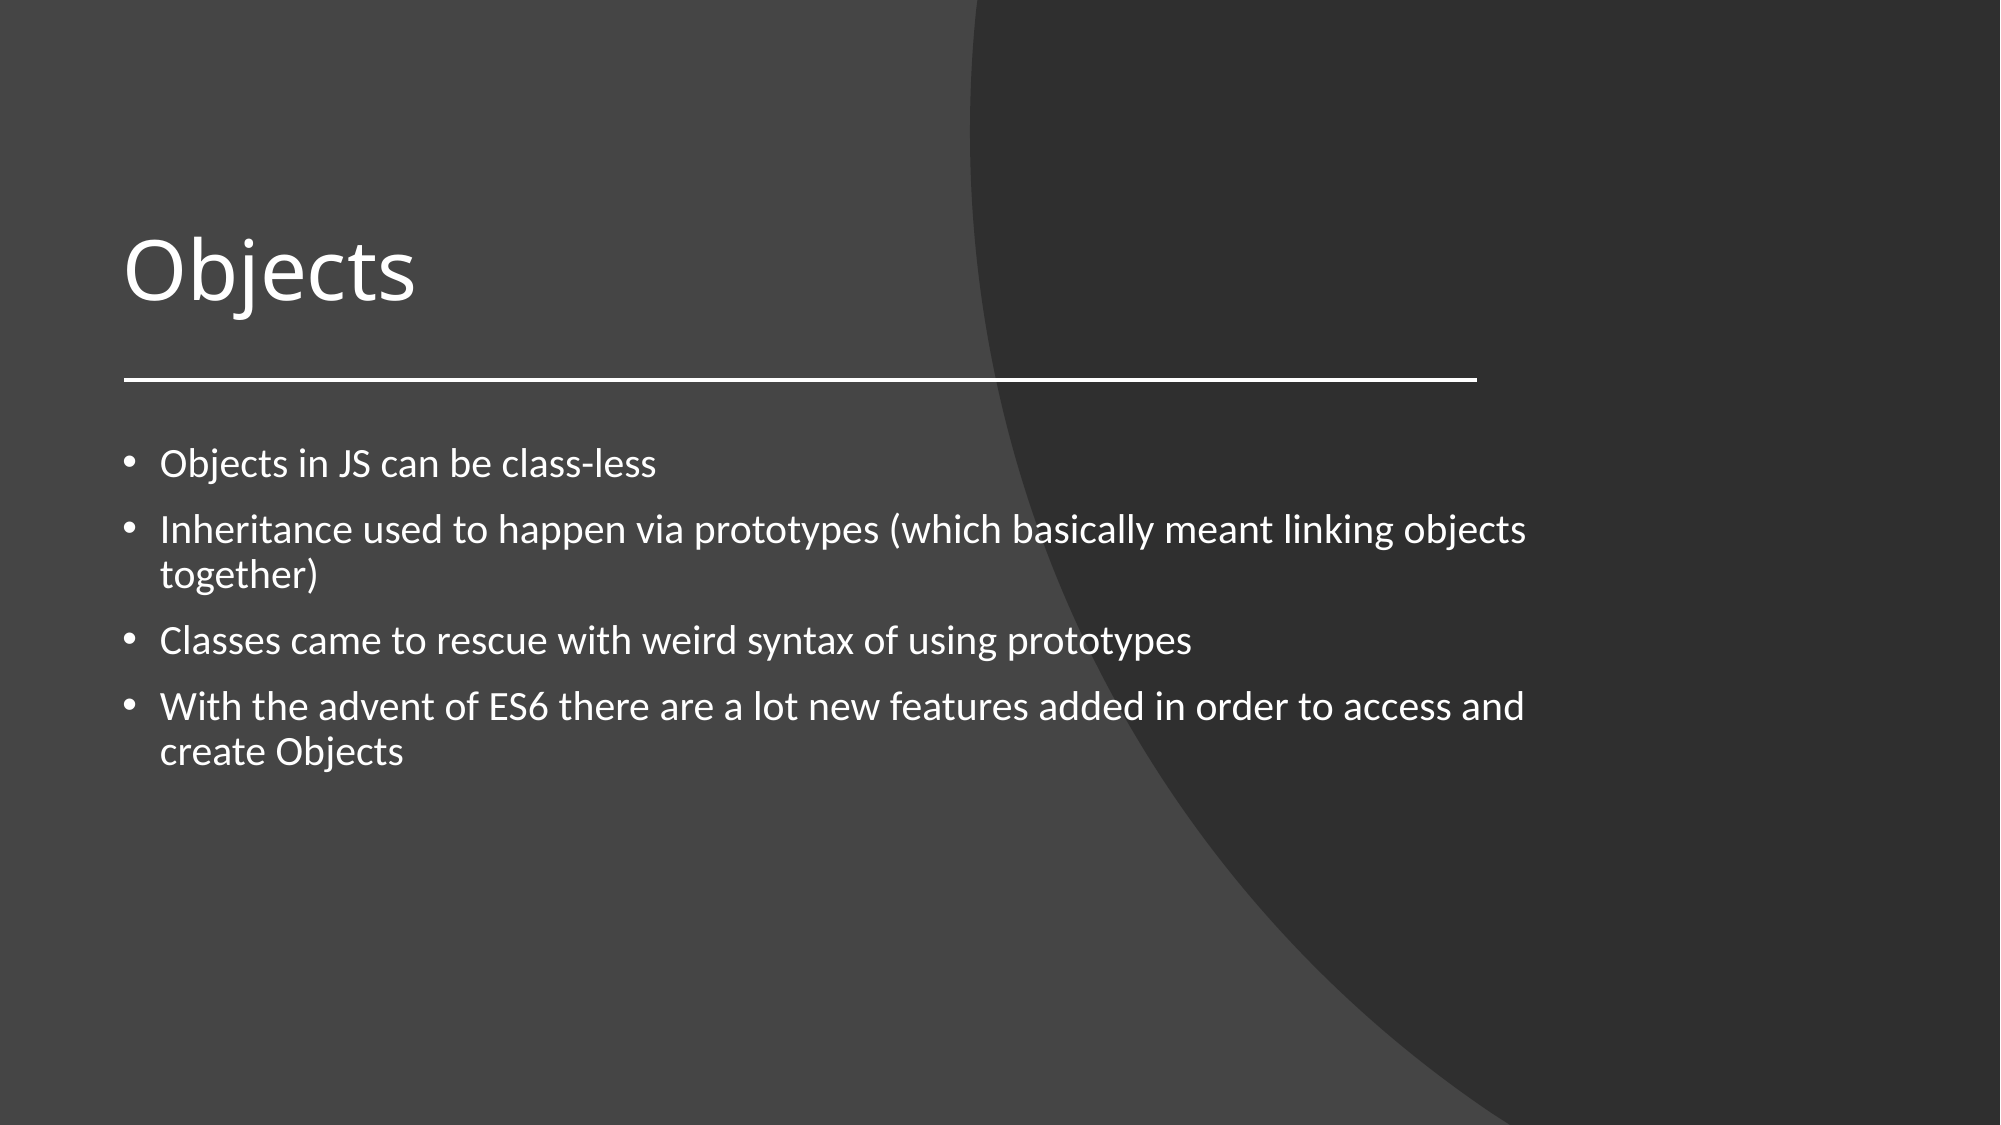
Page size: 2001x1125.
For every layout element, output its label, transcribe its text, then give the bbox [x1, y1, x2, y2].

list Objects in JS can be class-less Inheritance used to happen via prototypes (which basically meant linking objects together) Classes came to rescue with weird syntax of using prototypes With the advent of ES6 there are a lot new features added in order to access and create Objects [107, 433, 1586, 980]
title Objects [107, 59, 1586, 327]
text_box [971, 0, 2000, 1125]
